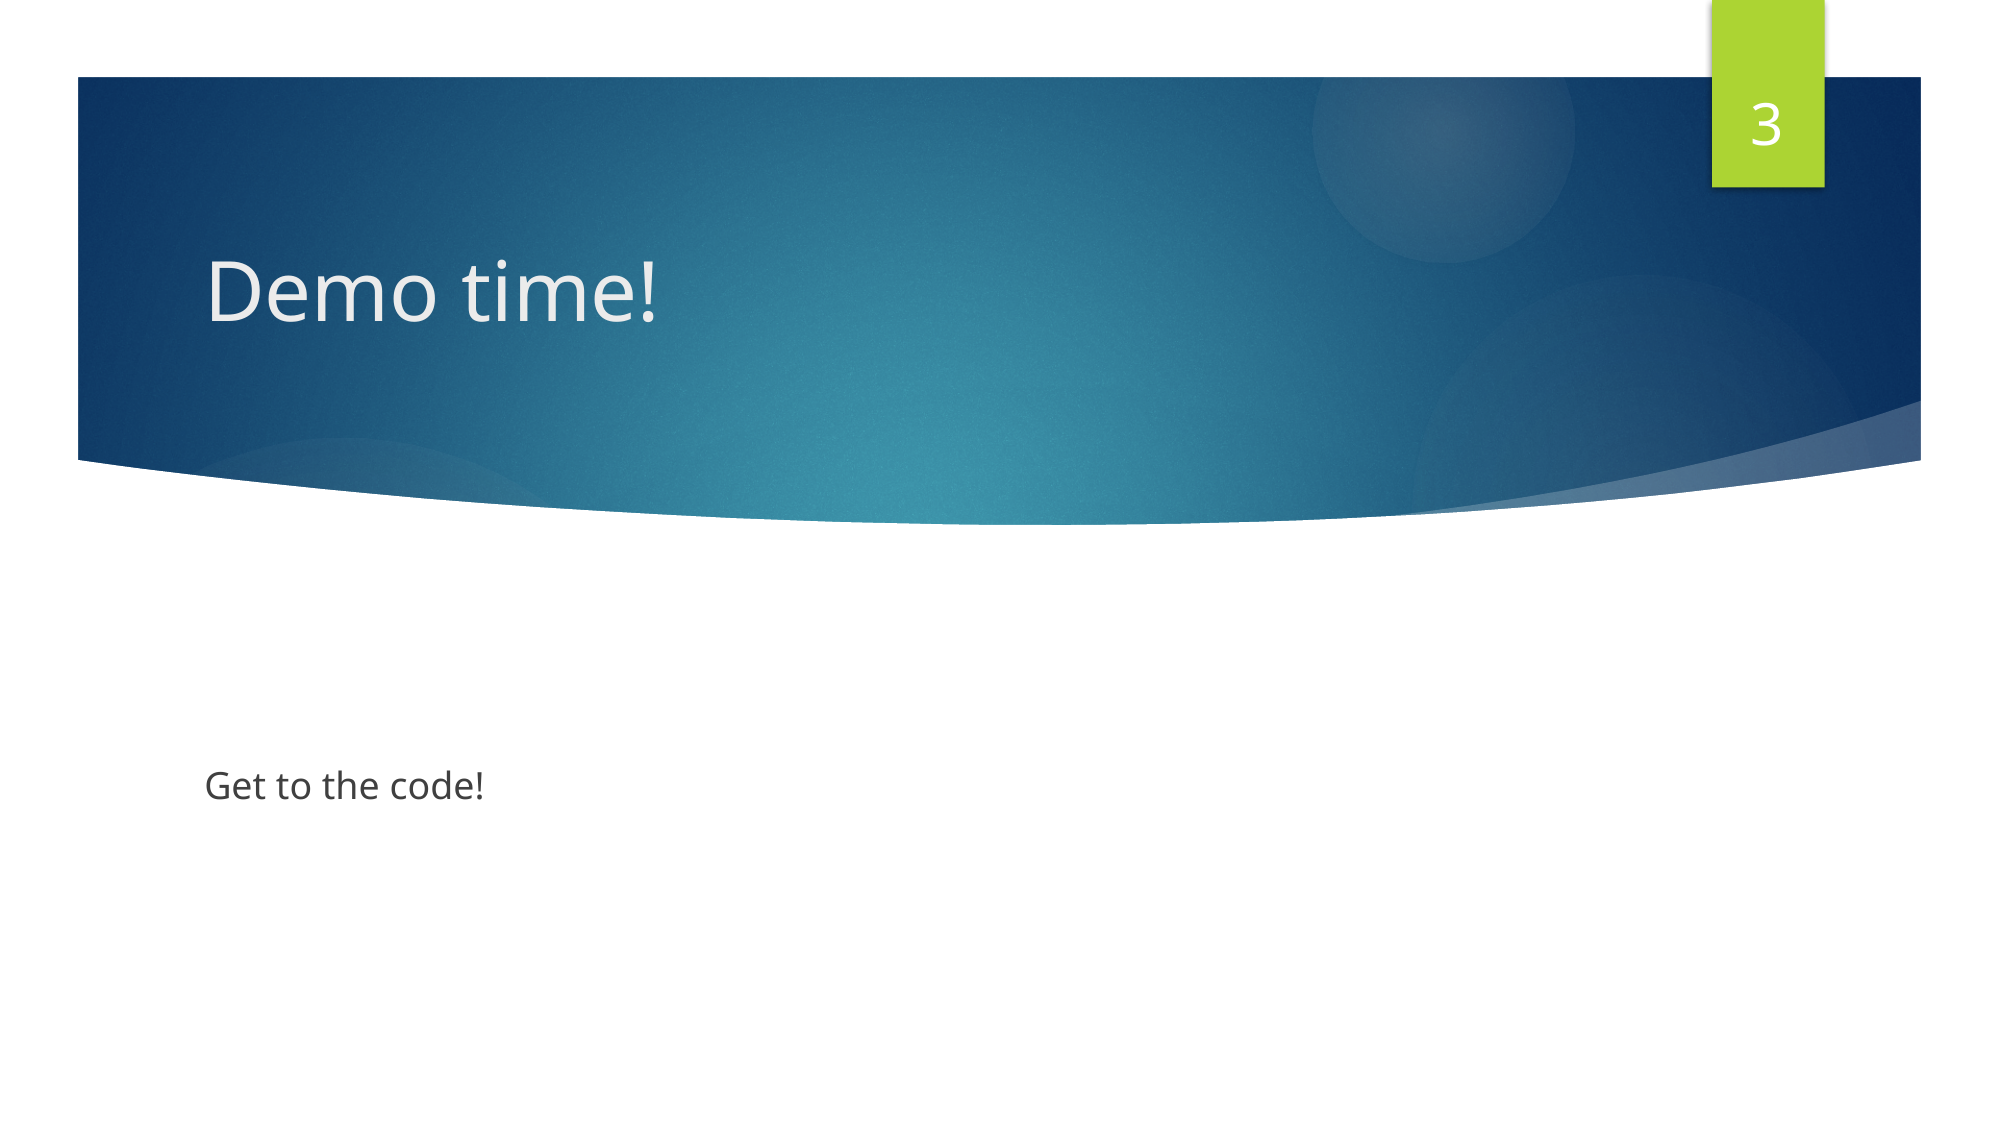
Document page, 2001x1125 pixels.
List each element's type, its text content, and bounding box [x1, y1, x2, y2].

title Demo time! [189, 174, 1638, 401]
slide_number 3 [1698, 48, 1836, 175]
list Get to the code! [189, 581, 1638, 988]
